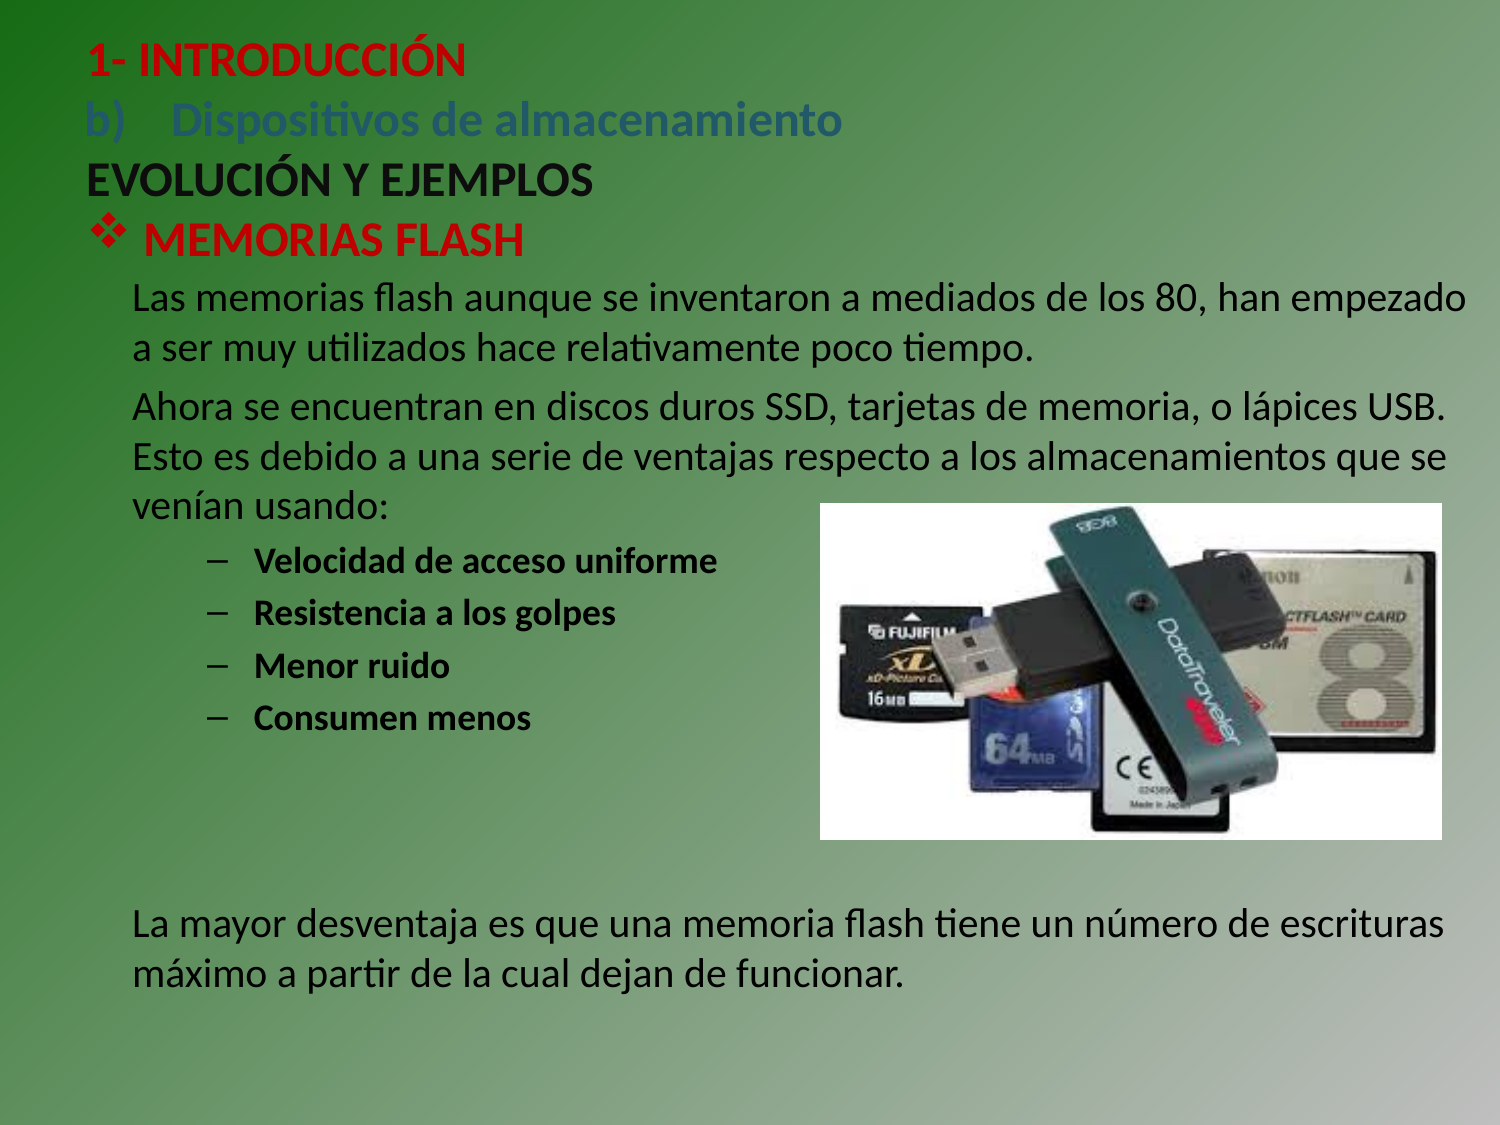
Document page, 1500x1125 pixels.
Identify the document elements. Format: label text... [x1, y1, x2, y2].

list Las memorias flash aunque se inventaron a mediados de los 80, han empezado a ser muy utilizados hace relativamente poco tiempo. Ahora se encuentran en discos duros SSD, tarjetas de memoria, o lápices USB. Esto es debido a una serie de ventajas respecto a los almacenamientos que se venían usando: Velocidad de acceso uniforme Resistencia a los golpes Menor ruido Consumen menos La mayor desventaja es que una memoria flash tiene un número de escrituras máximo a partir de la cual dejan de funcionar. [117, 274, 1500, 868]
text_box 1- INTRODUCCIÓN Dispositivos de almacenamiento EVOLUCIÓN Y EJEMPLOS MEMORIAS FLASH [70, 19, 1500, 274]
picture [820, 503, 1442, 841]
